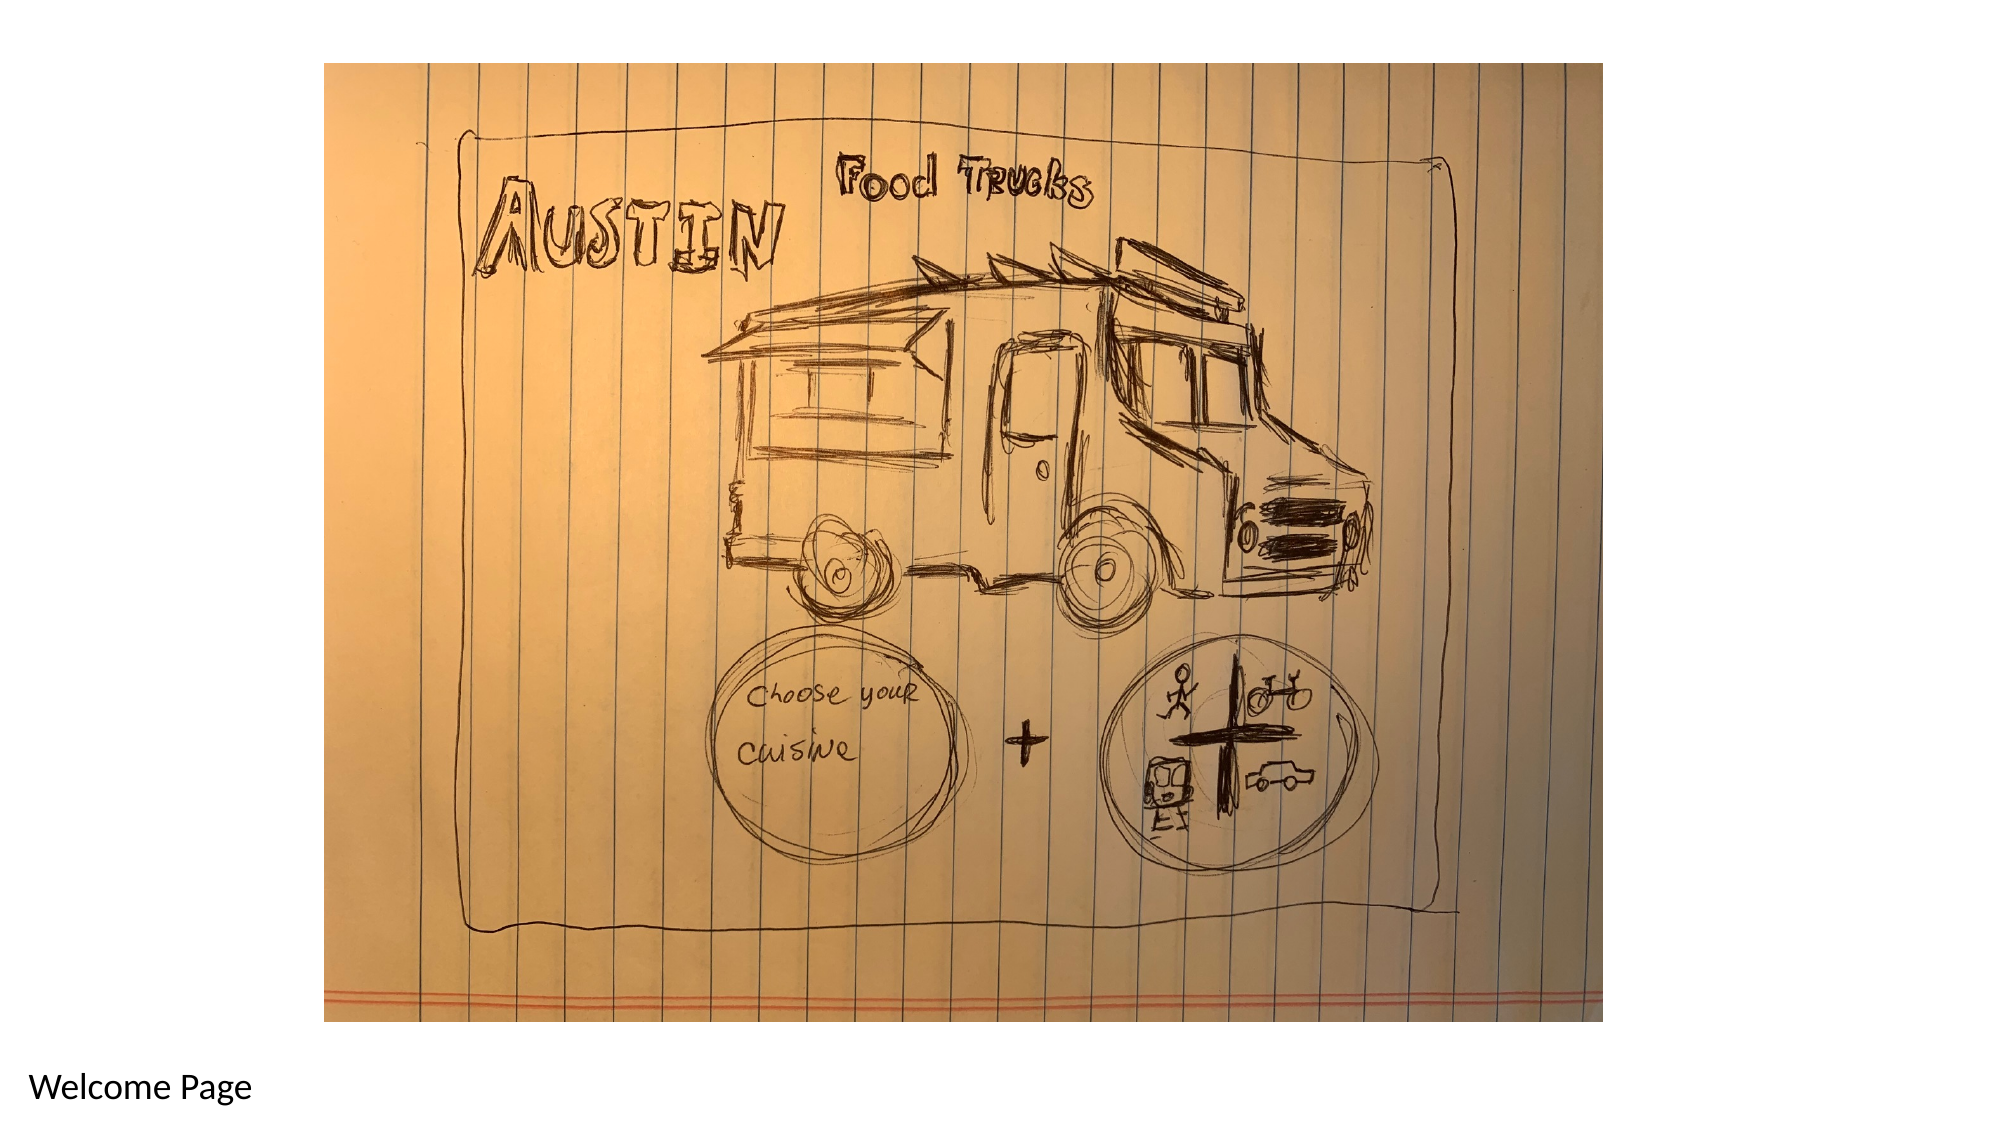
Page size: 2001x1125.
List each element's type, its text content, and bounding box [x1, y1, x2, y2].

text_box Welcome Page [13, 1054, 300, 1115]
picture [324, 63, 1603, 1022]
